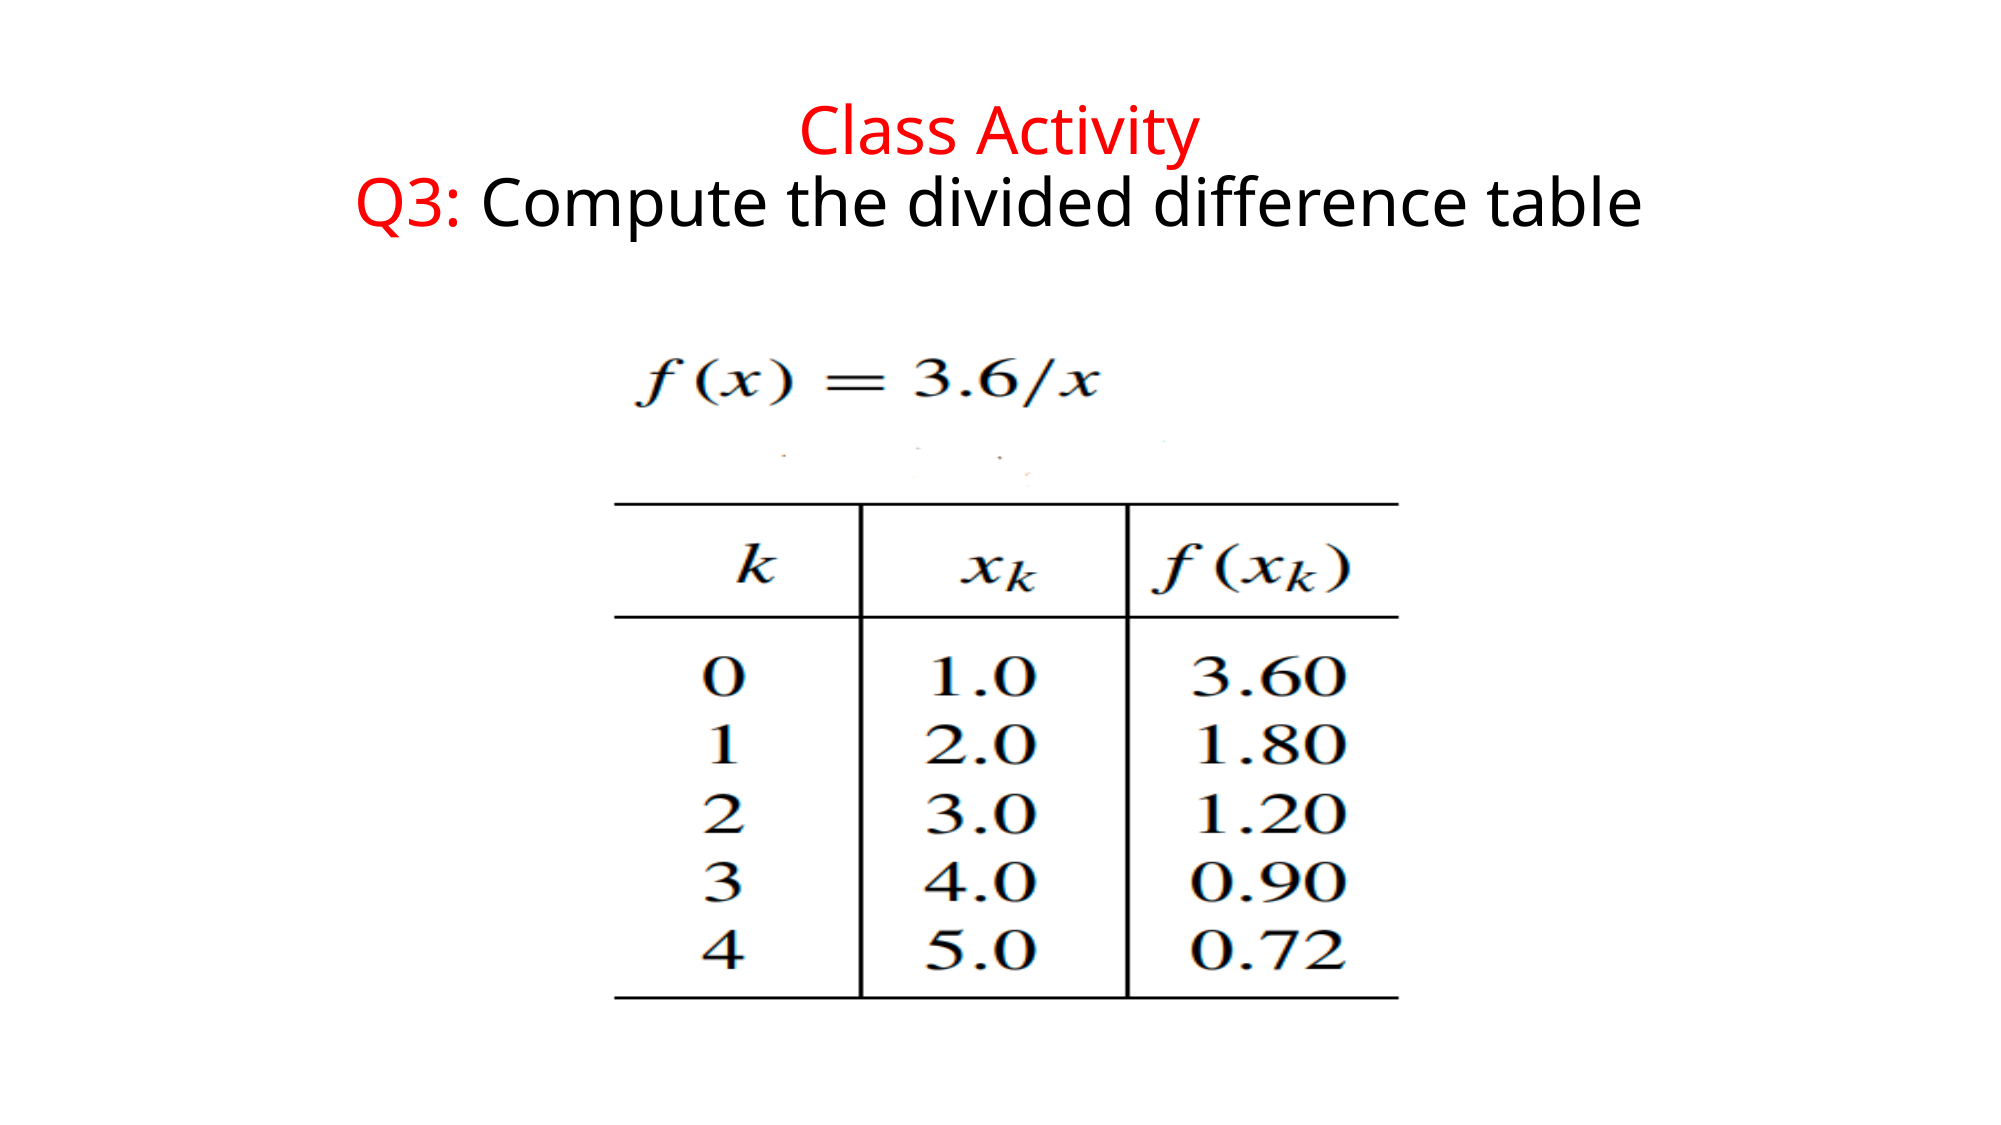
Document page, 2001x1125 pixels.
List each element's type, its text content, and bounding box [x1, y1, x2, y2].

title Class Activity Q3: Compute the divided difference table [137, 59, 1863, 278]
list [574, 328, 1457, 1043]
